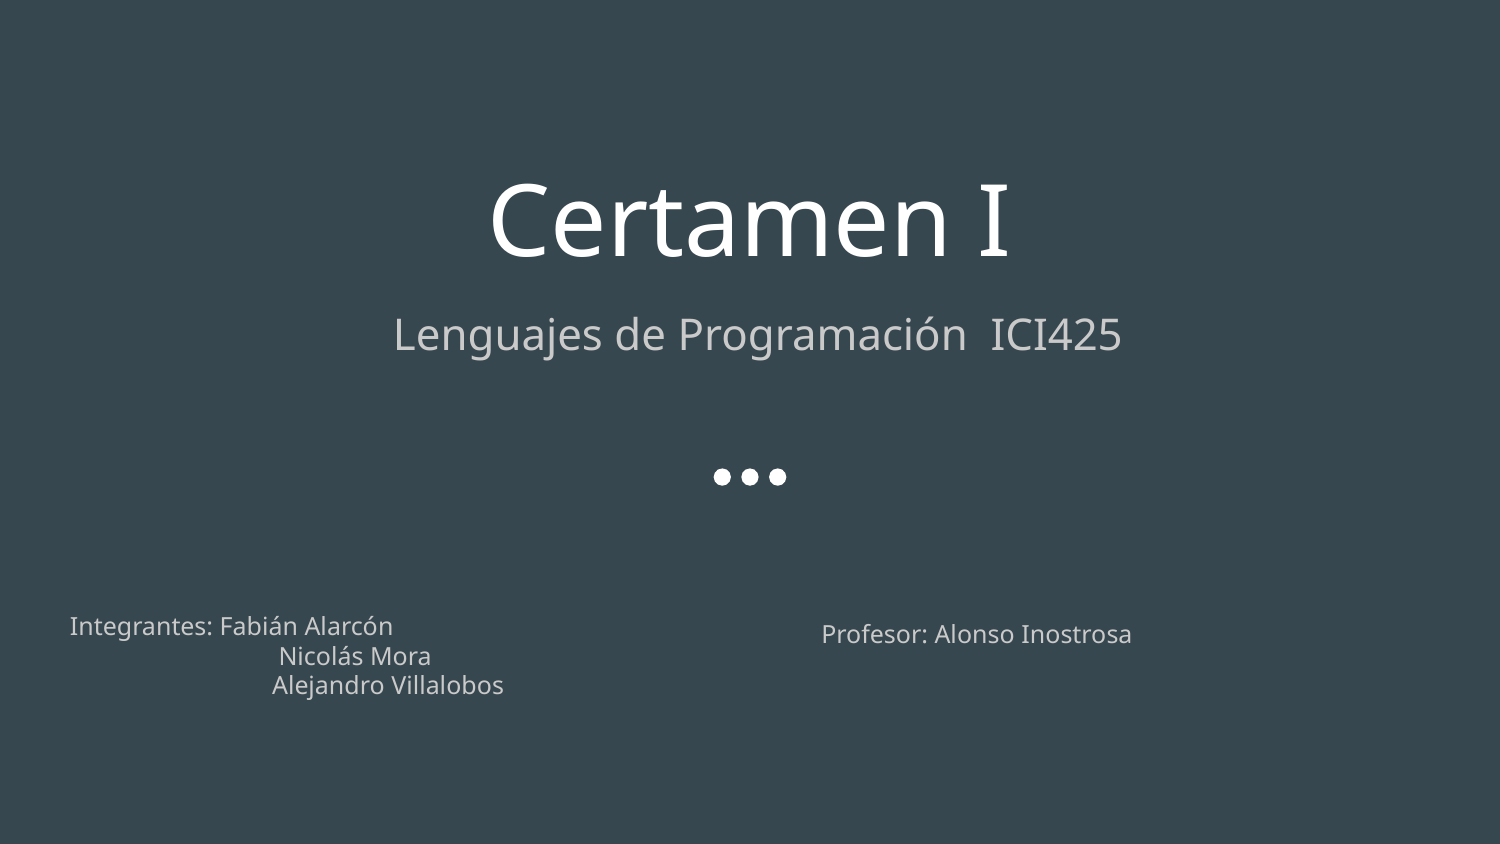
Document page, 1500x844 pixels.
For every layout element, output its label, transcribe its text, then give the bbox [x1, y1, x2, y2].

subtitle Lenguajes de Programación ICI425 [118, 291, 1399, 422]
title Certamen I [110, 7, 1390, 292]
text_box Integrantes: Fabián Alarcón Nicolás Mora Alejandro Villalobos [55, 594, 862, 747]
text_box Profesor: Alonso Inostrosa [806, 603, 1275, 713]
